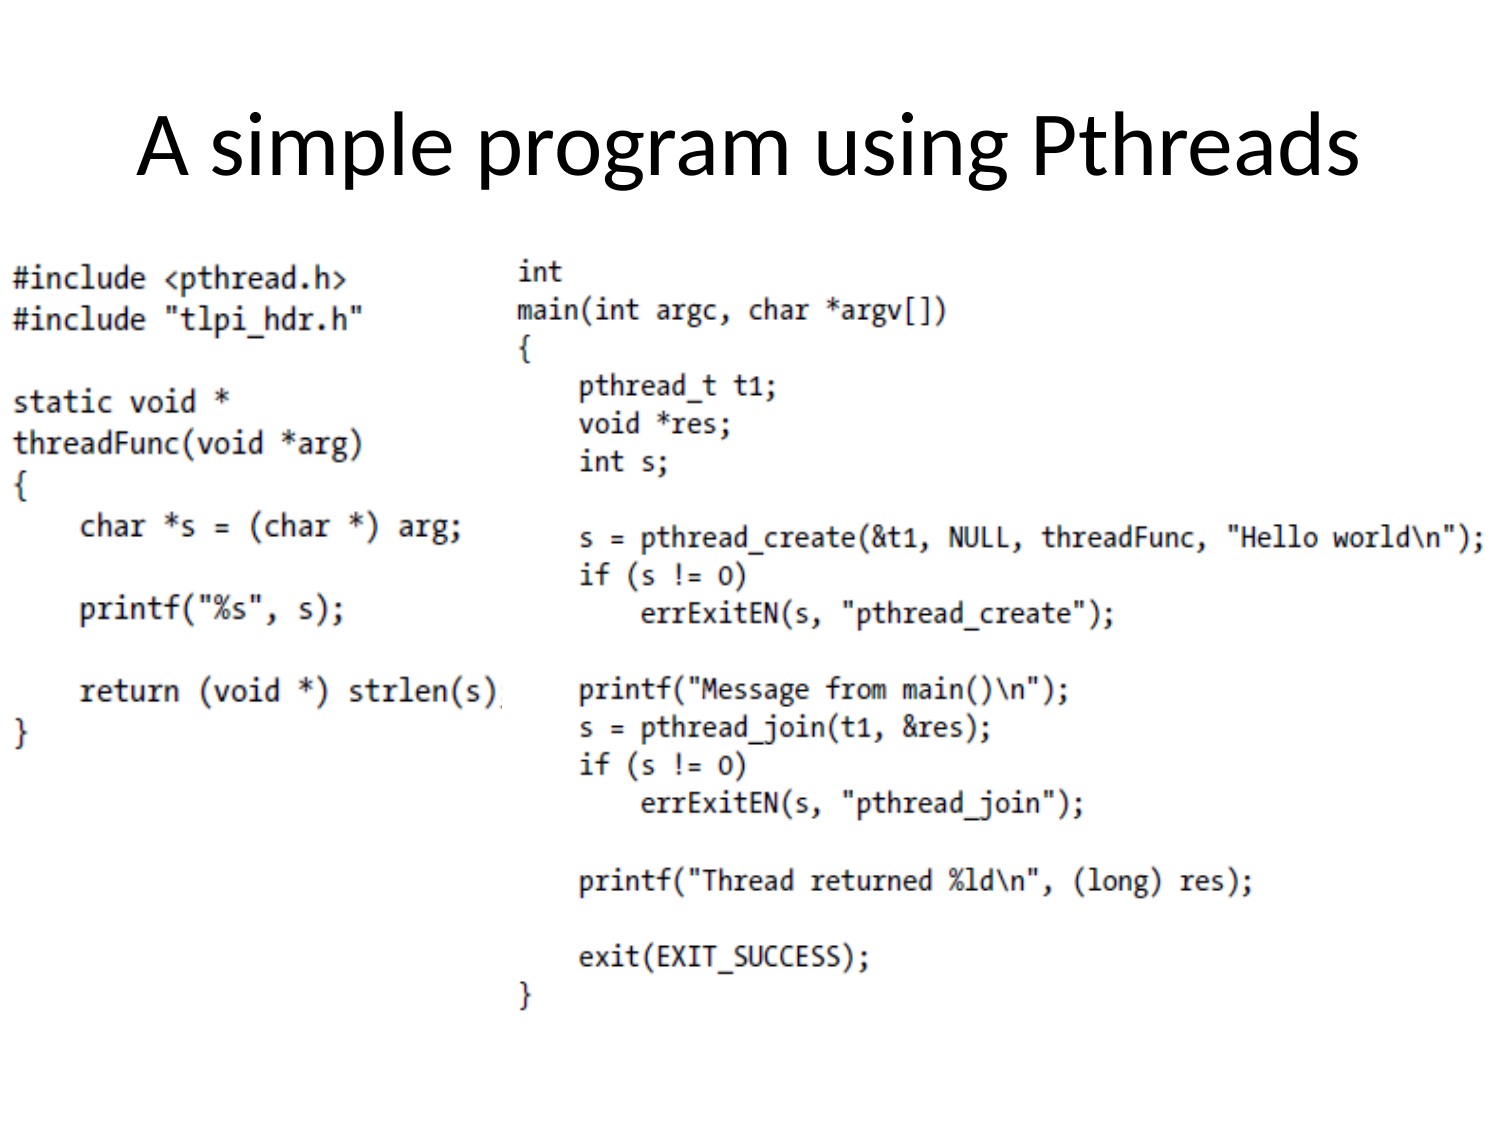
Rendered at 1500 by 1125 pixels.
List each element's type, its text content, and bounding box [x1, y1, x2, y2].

picture [502, 245, 1500, 1020]
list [0, 245, 501, 762]
title A simple program using Pthreads [75, 45, 1425, 233]
